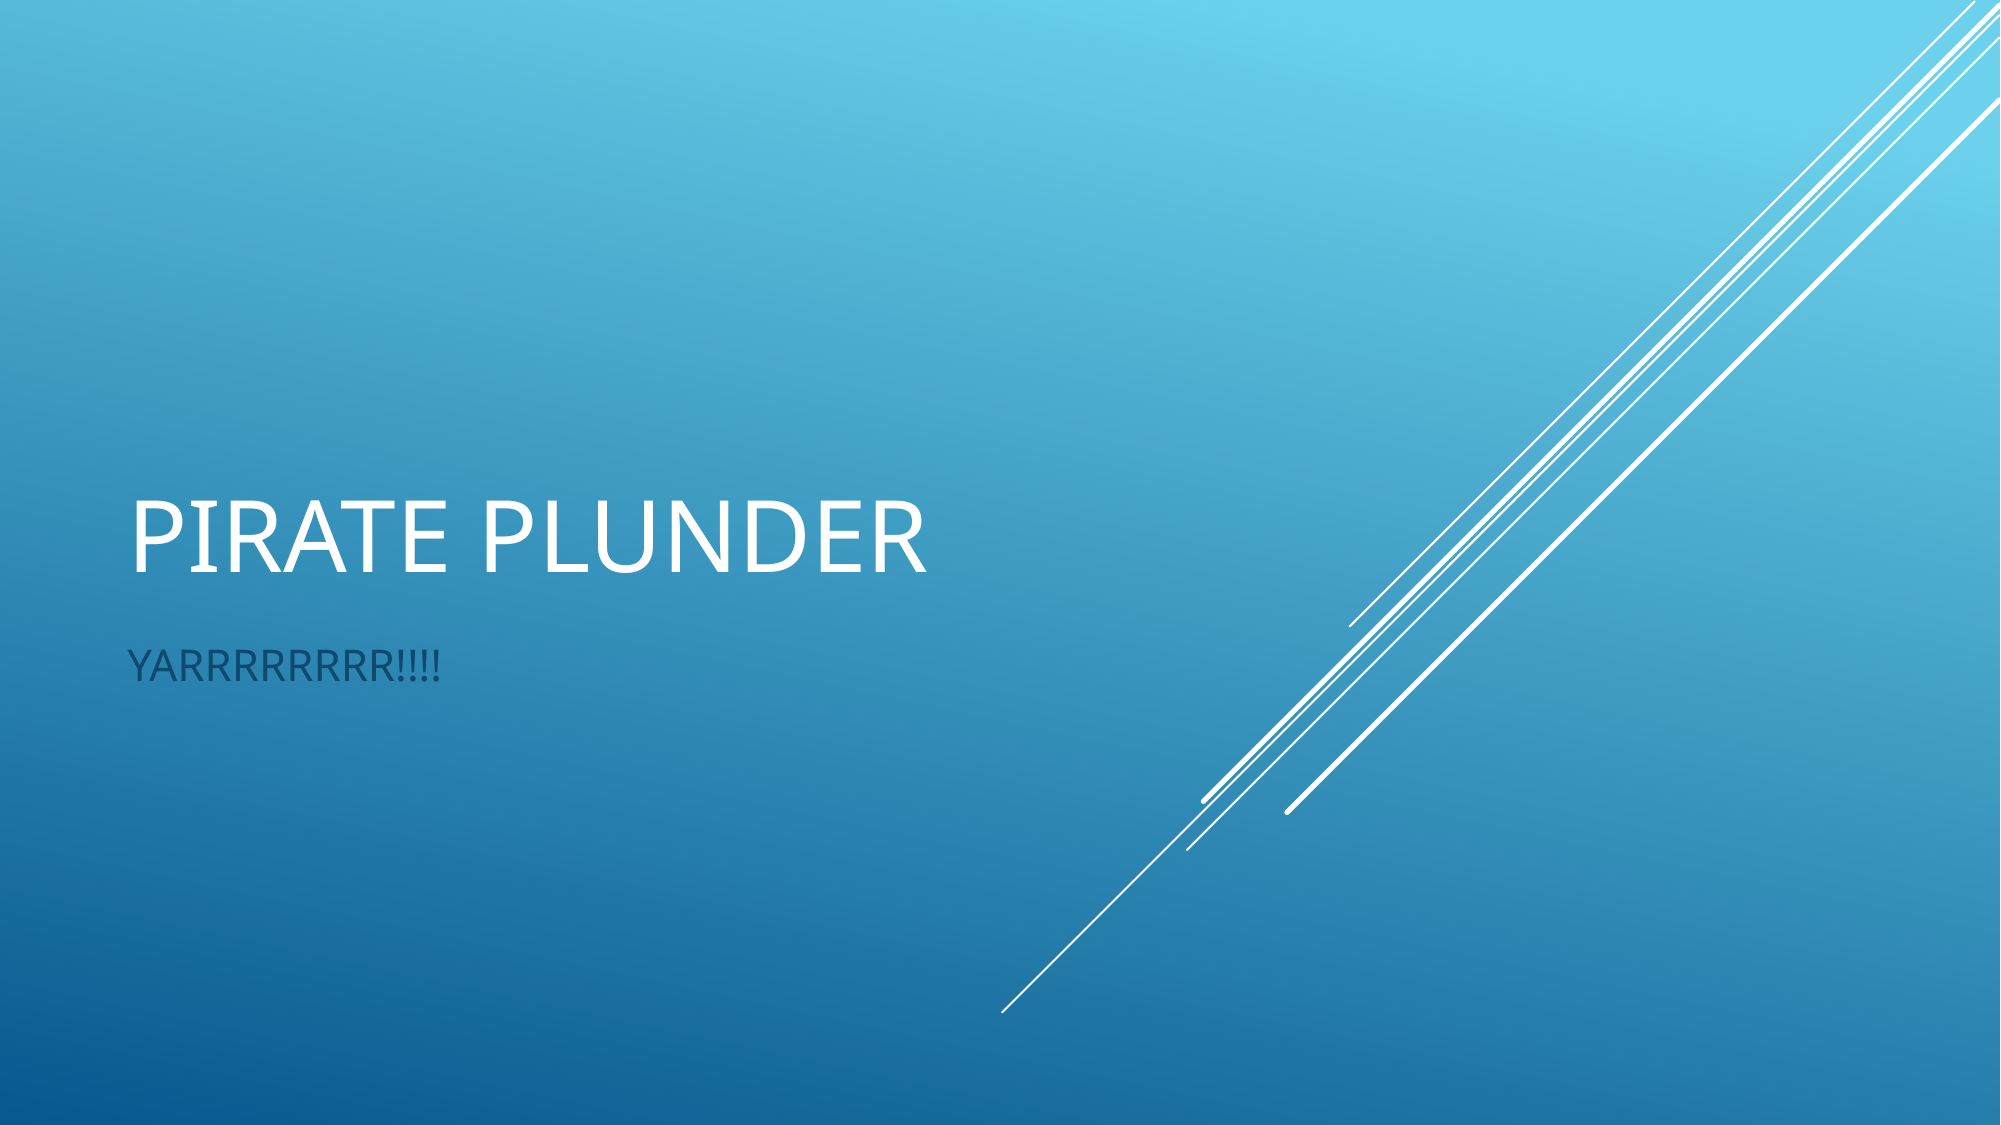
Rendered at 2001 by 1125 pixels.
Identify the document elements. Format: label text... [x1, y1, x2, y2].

subtitle YARRRRRRRR!!!! [112, 630, 1163, 950]
title Pirate Plunder [112, 112, 1425, 600]
